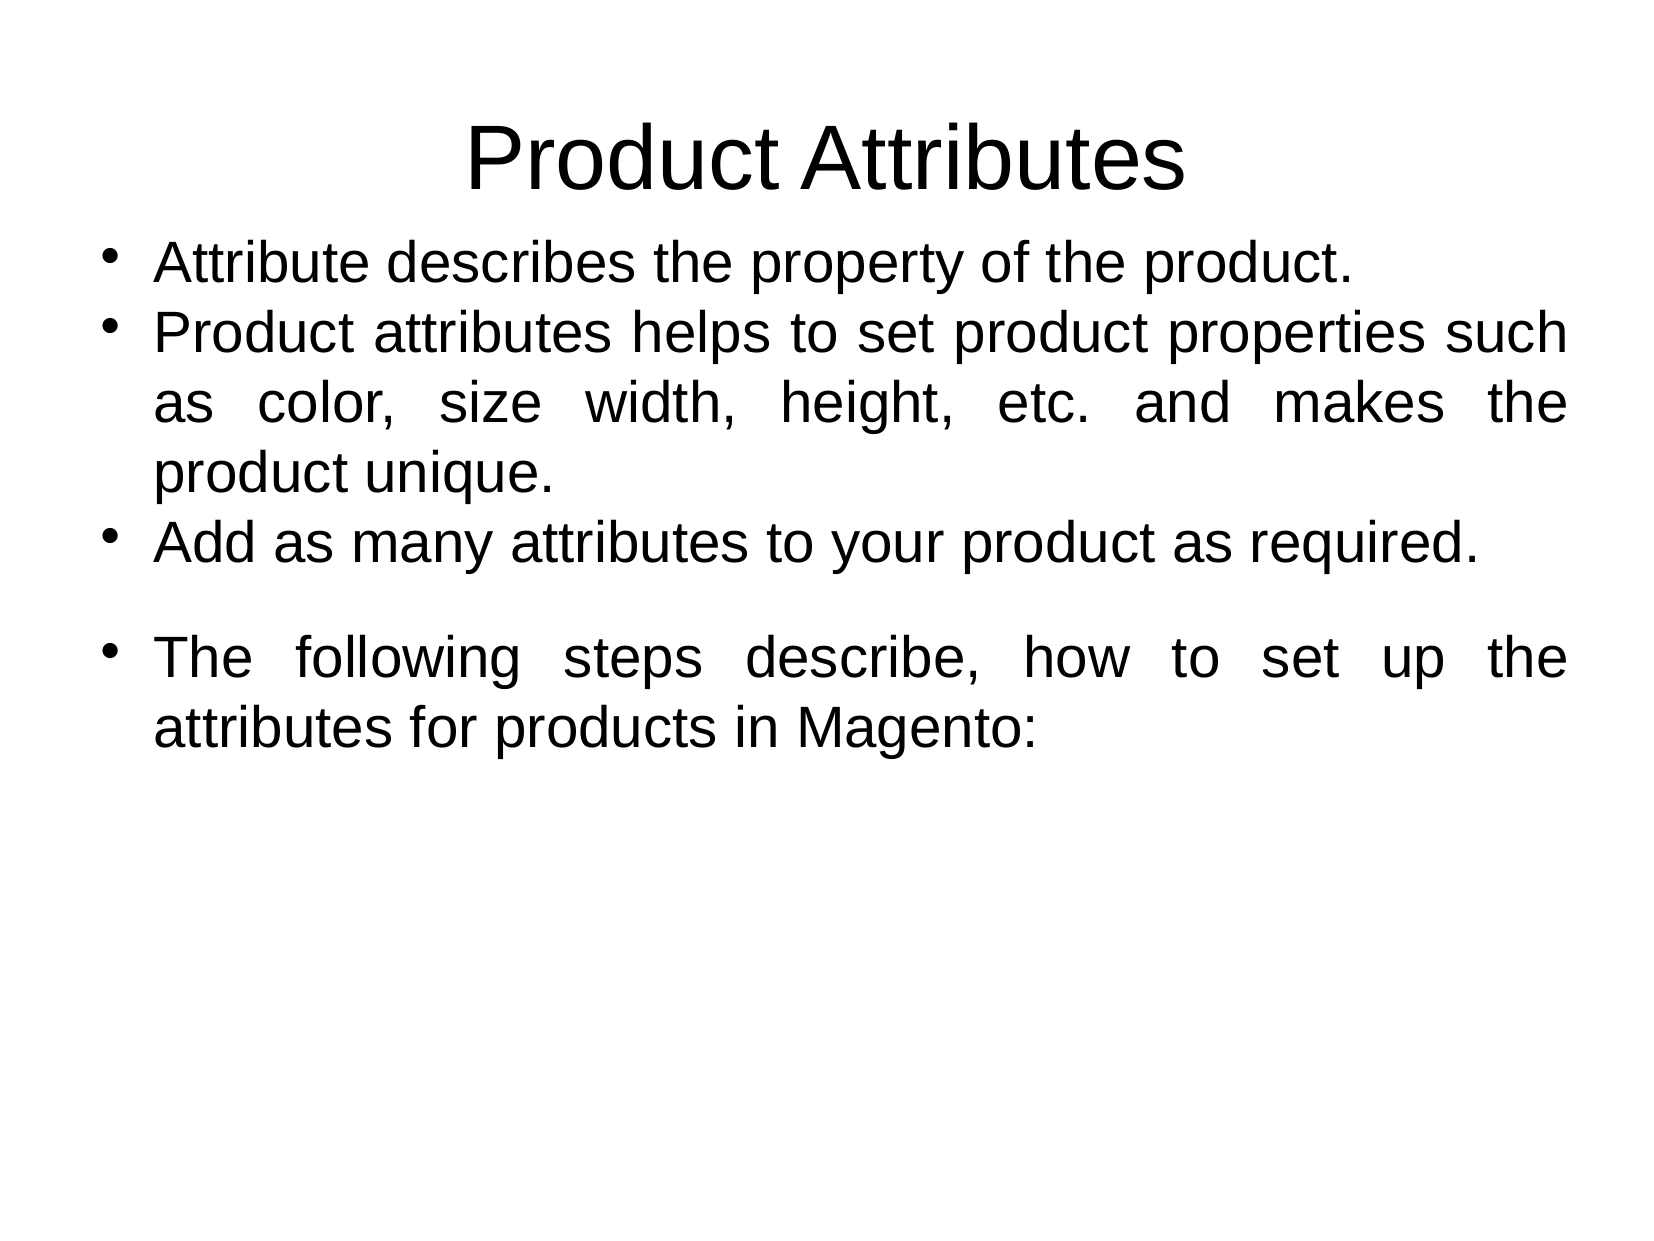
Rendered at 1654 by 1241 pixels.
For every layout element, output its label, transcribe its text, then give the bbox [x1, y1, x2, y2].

text_box Product Attributes [82, 49, 1571, 224]
text_box Attribute describes the property of the product. Product attributes helps to set product properties such as color, size width, height, etc. and makes the product unique. Add as many attributes to your product as required. The following steps describe, how to set up the attributes for products in Magento: [82, 224, 1571, 1010]
